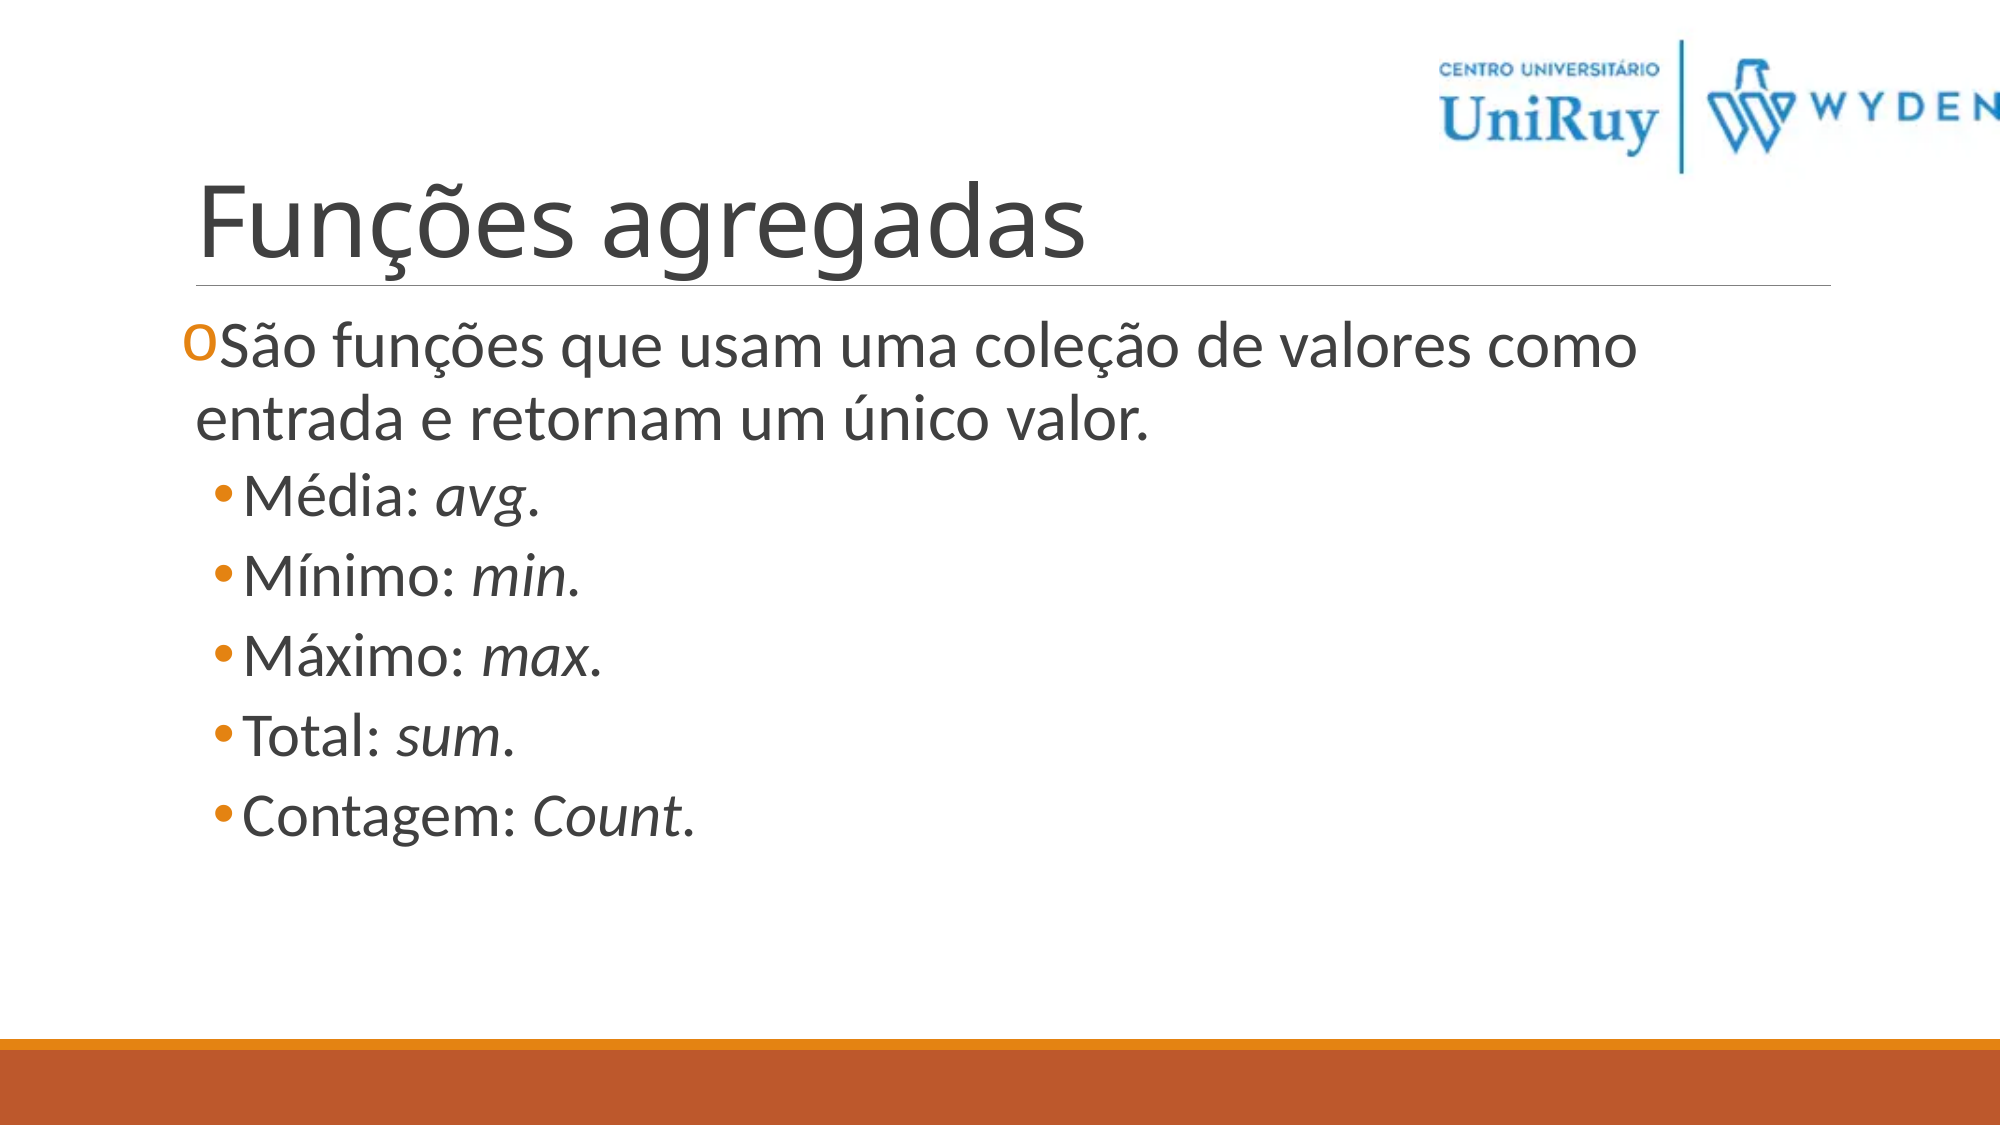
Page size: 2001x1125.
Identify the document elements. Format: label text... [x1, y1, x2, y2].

title Funções agregadas [180, 47, 1830, 285]
list São funções que usam uma coleção de valores como entrada e retornam um único valor. Média: avg. Mínimo: min. Máximo: max. Total: sum. Contagem: Count. [180, 302, 1830, 963]
picture [1438, 0, 2000, 225]
